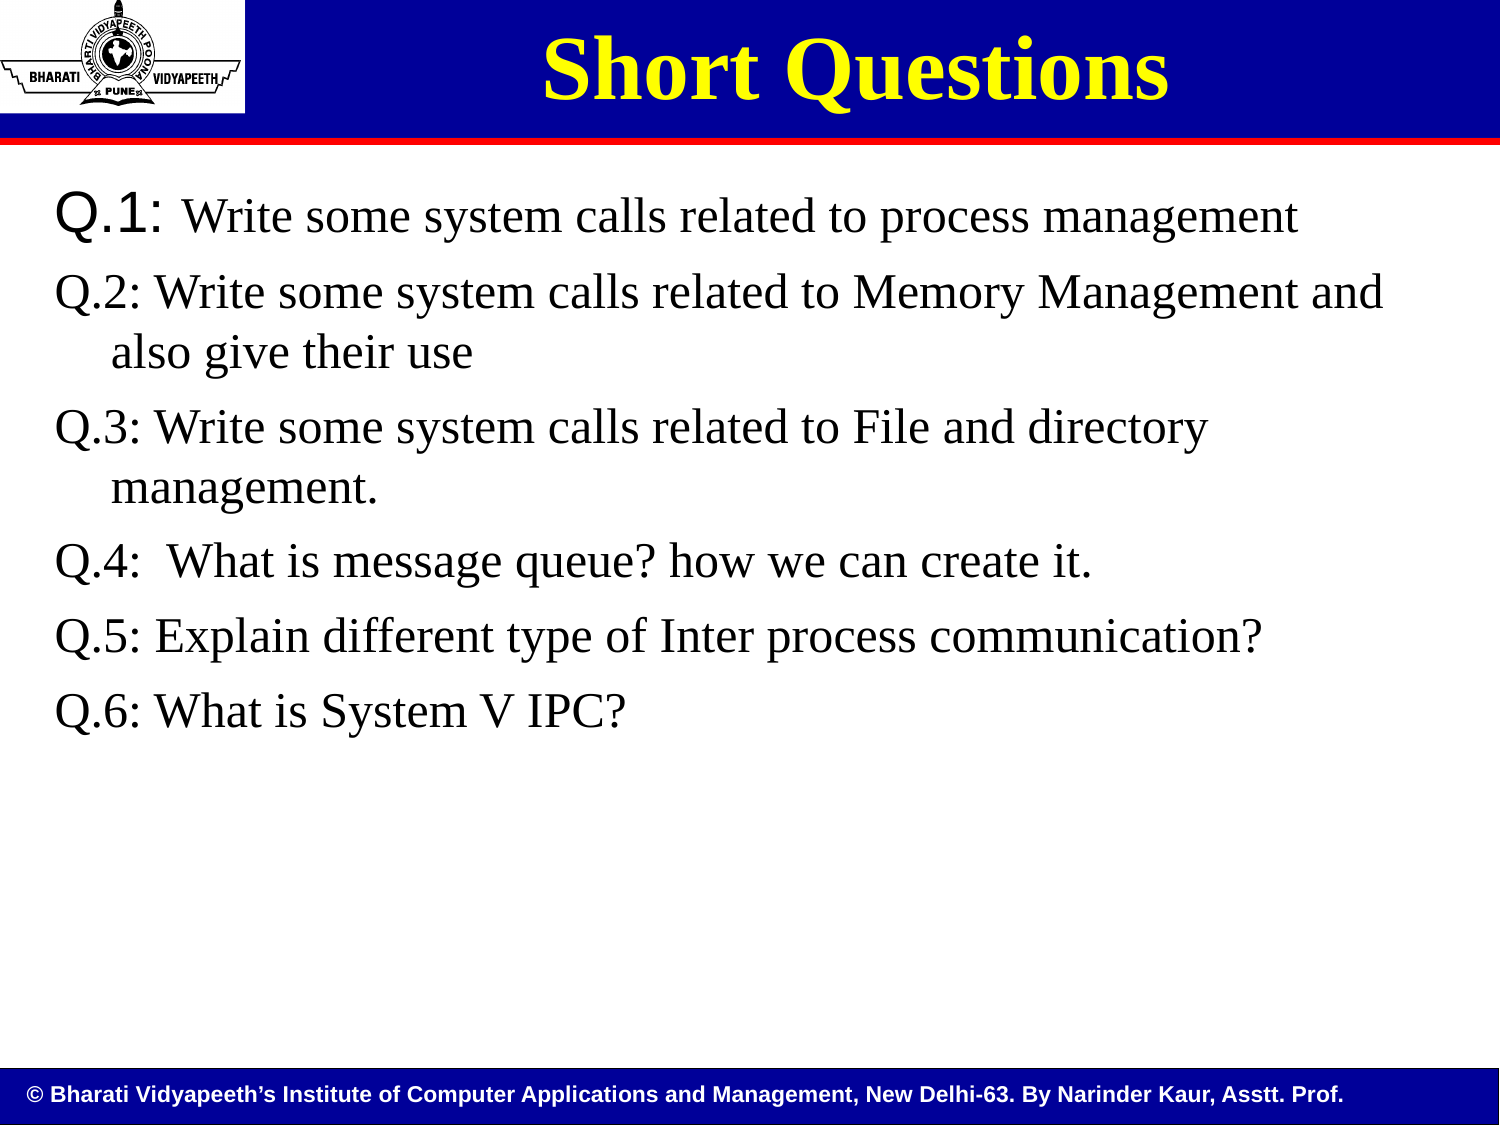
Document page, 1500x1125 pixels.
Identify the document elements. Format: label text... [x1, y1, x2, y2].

picture [0, 0, 212, 106]
list Q.1: Write some system calls related to process management Q.2: Write some system calls related to Memory Management and also give their use Q.3: Write some system calls related to File and directory management. Q.4: What is message queue? how we can create it. Q.5: Explain different type of Inter process communication? Q.6: What is System V IPC? [39, 166, 1469, 1024]
title Short Questions [212, 0, 1500, 143]
